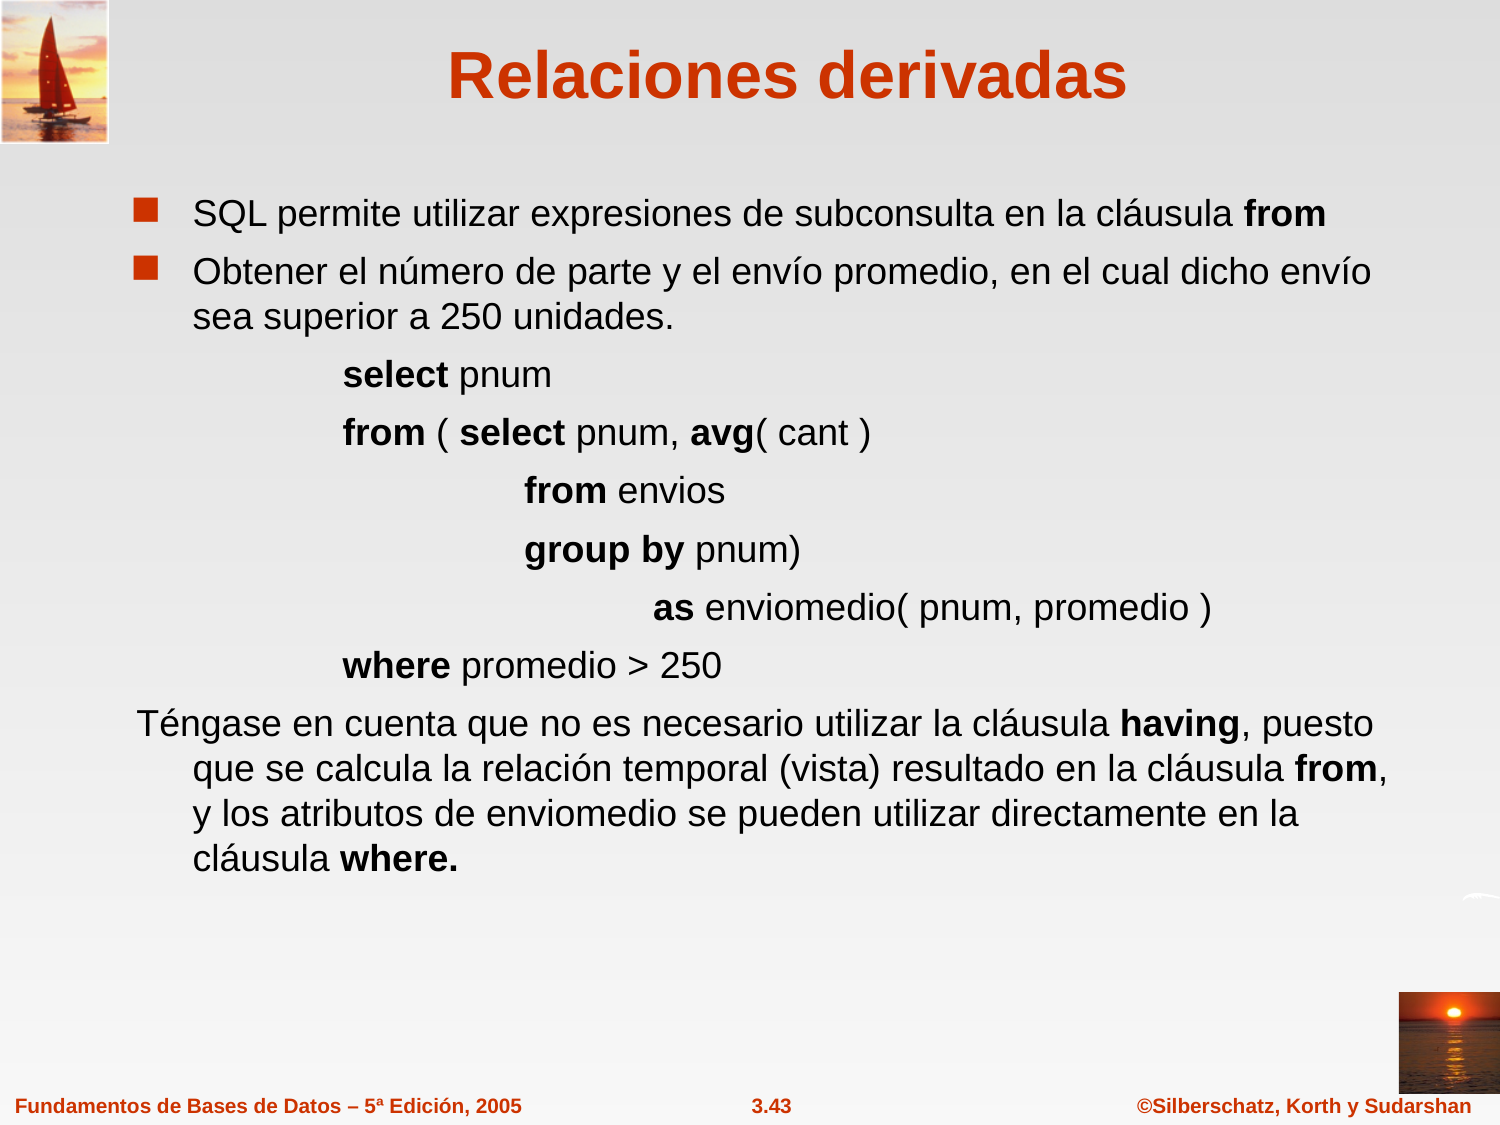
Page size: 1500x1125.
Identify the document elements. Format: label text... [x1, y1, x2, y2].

picture [1398, 992, 1500, 1094]
list SQL permite utilizar expresiones de subconsulta en la cláusula from Obtener el número de parte y el envío promedio, en el cual dicho envío sea superior a 250 unidades. select pnum from ( select pnum, avg( cant ) from envios group by pnum) as enviomedio( pnum, promedio ) where promedio > 250 Téngase en cuenta que no es necesario utilizar la cláusula having, puesto que se calcula la relación temporal (vista) resultado en la cláusula from, y los atributos de enviomedio se pueden utilizar directamente en la cláusula where. [121, 181, 1410, 982]
picture [0, 0, 109, 144]
title Relaciones derivadas [125, 18, 1452, 120]
